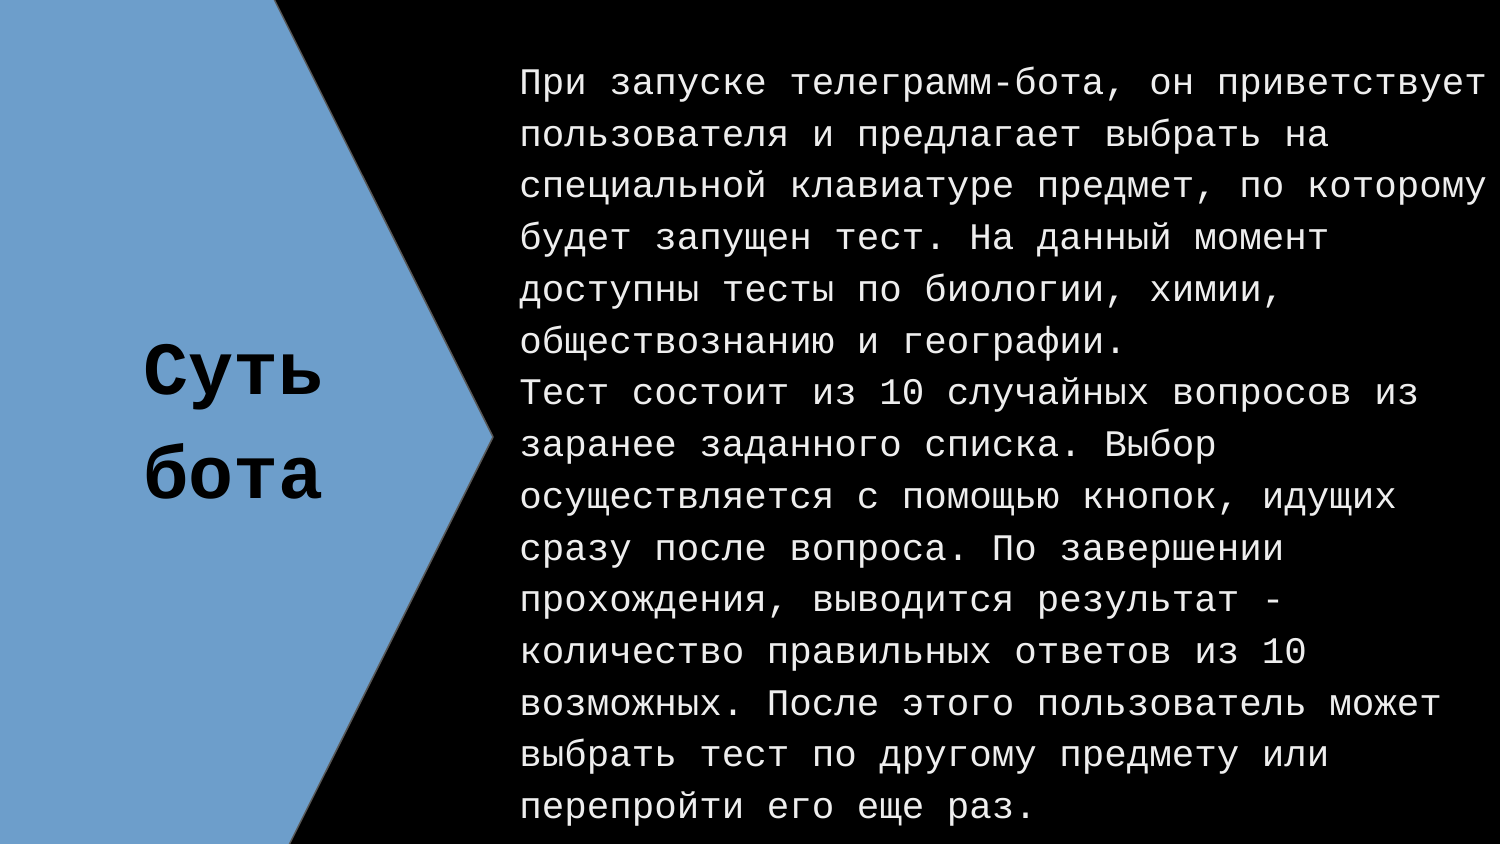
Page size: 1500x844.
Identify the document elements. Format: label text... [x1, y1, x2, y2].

text_box При запуске телеграмм-бота, он приветствует пользователя и предлагает выбрать на специальной клавиатуре предмет, по которому будет запущен тест. На данный момент доступны тесты по биологии, химии, обществознанию и географии. Тест состоит из 10 случайных вопросов из заранее заданного списка. Выбор осуществляется с помощью кнопок, идущих сразу после вопроса. По завершении прохождения, выводится результат - количество правильных ответов из 10 возможных. После этого пользователь может выбрать тест по другому предмету или перепройти его еще раз. [504, 35, 1500, 747]
text_box Суть бота [128, 291, 504, 515]
text_box [0, 0, 455, 844]
